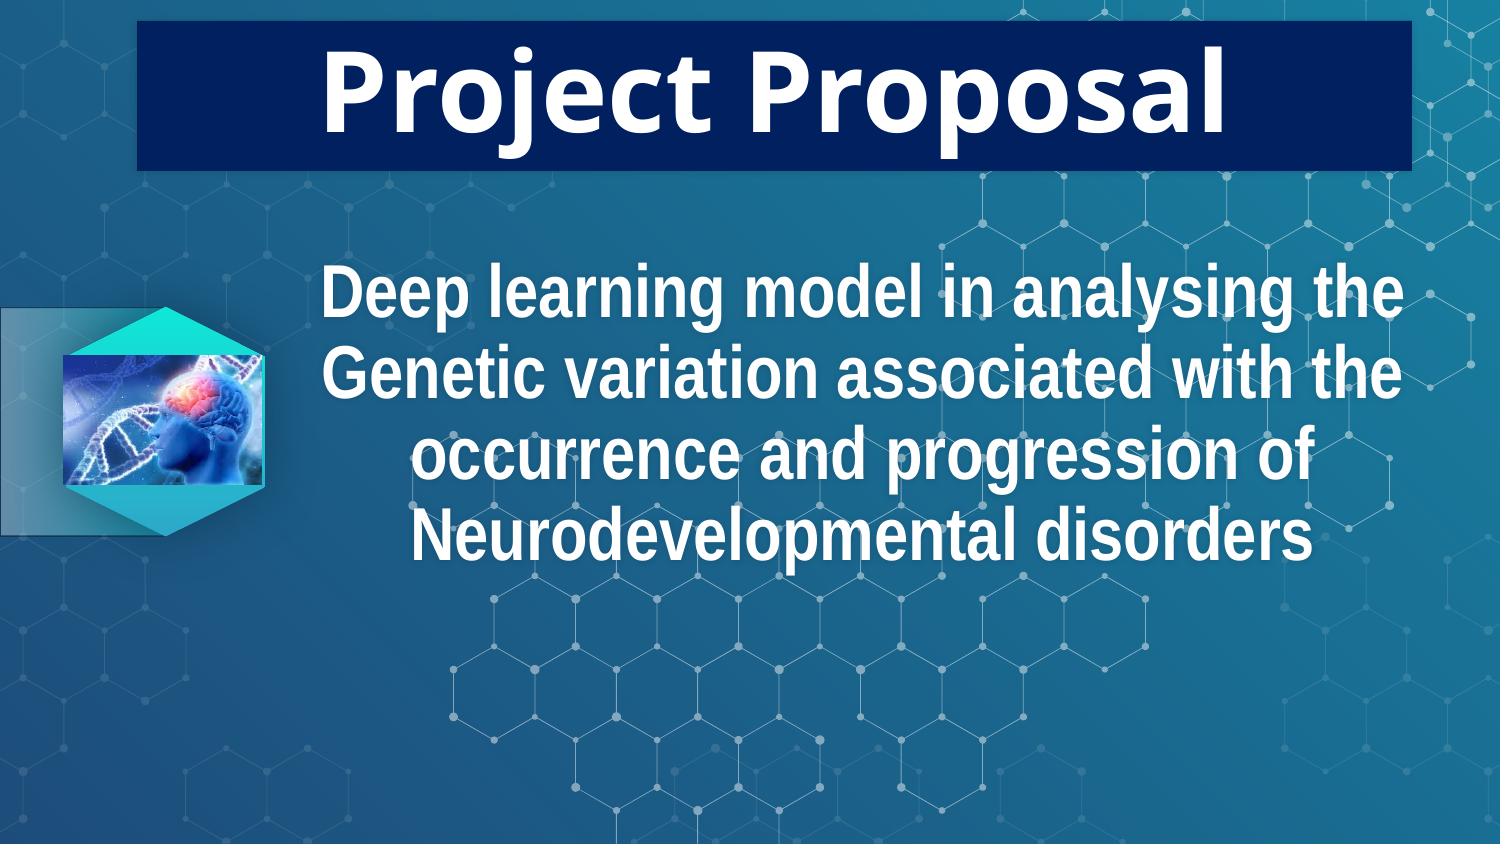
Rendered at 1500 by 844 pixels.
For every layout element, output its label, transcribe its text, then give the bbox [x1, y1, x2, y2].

title Deep learning model in analysing the Genetic variation associated with the occurrence and progression of Neurodevelopmental disorders [261, 369, 1465, 561]
picture [62, 355, 262, 485]
text_box Project Proposal [137, 20, 1412, 171]
